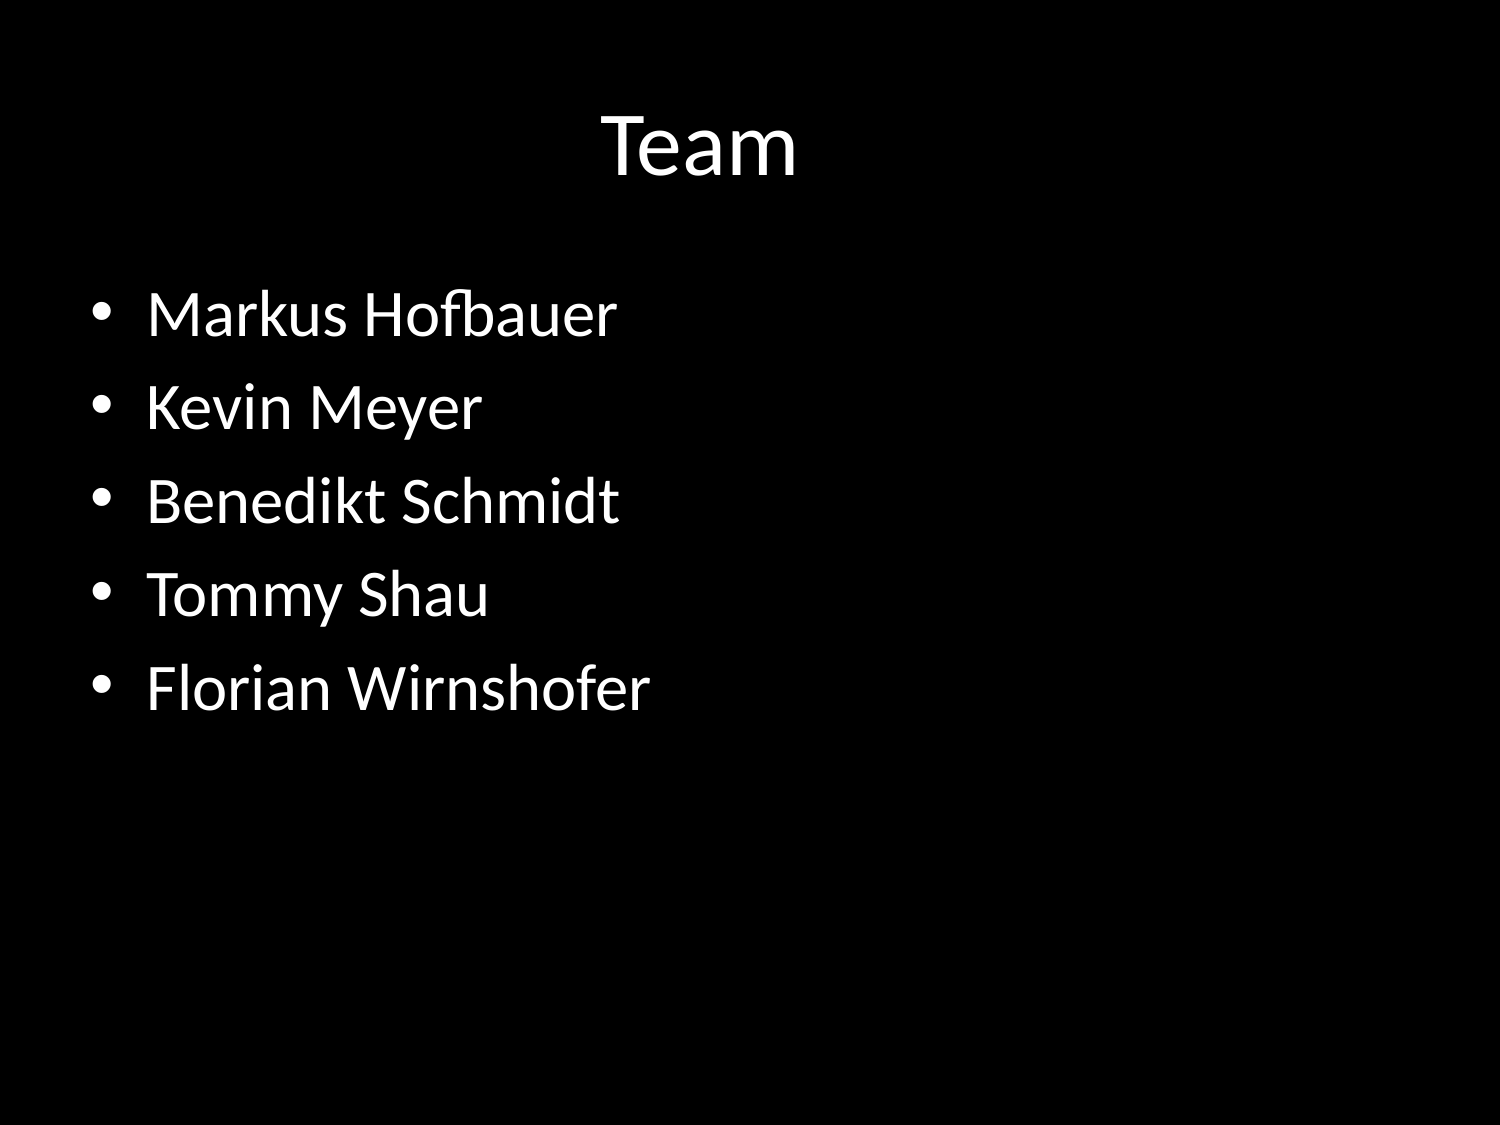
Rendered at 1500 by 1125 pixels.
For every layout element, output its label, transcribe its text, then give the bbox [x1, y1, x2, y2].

title Team [75, 45, 1425, 233]
list Markus Hofbauer Kevin Meyer Benedikt Schmidt Tommy Shau Florian Wirnshofer [75, 262, 1425, 1005]
